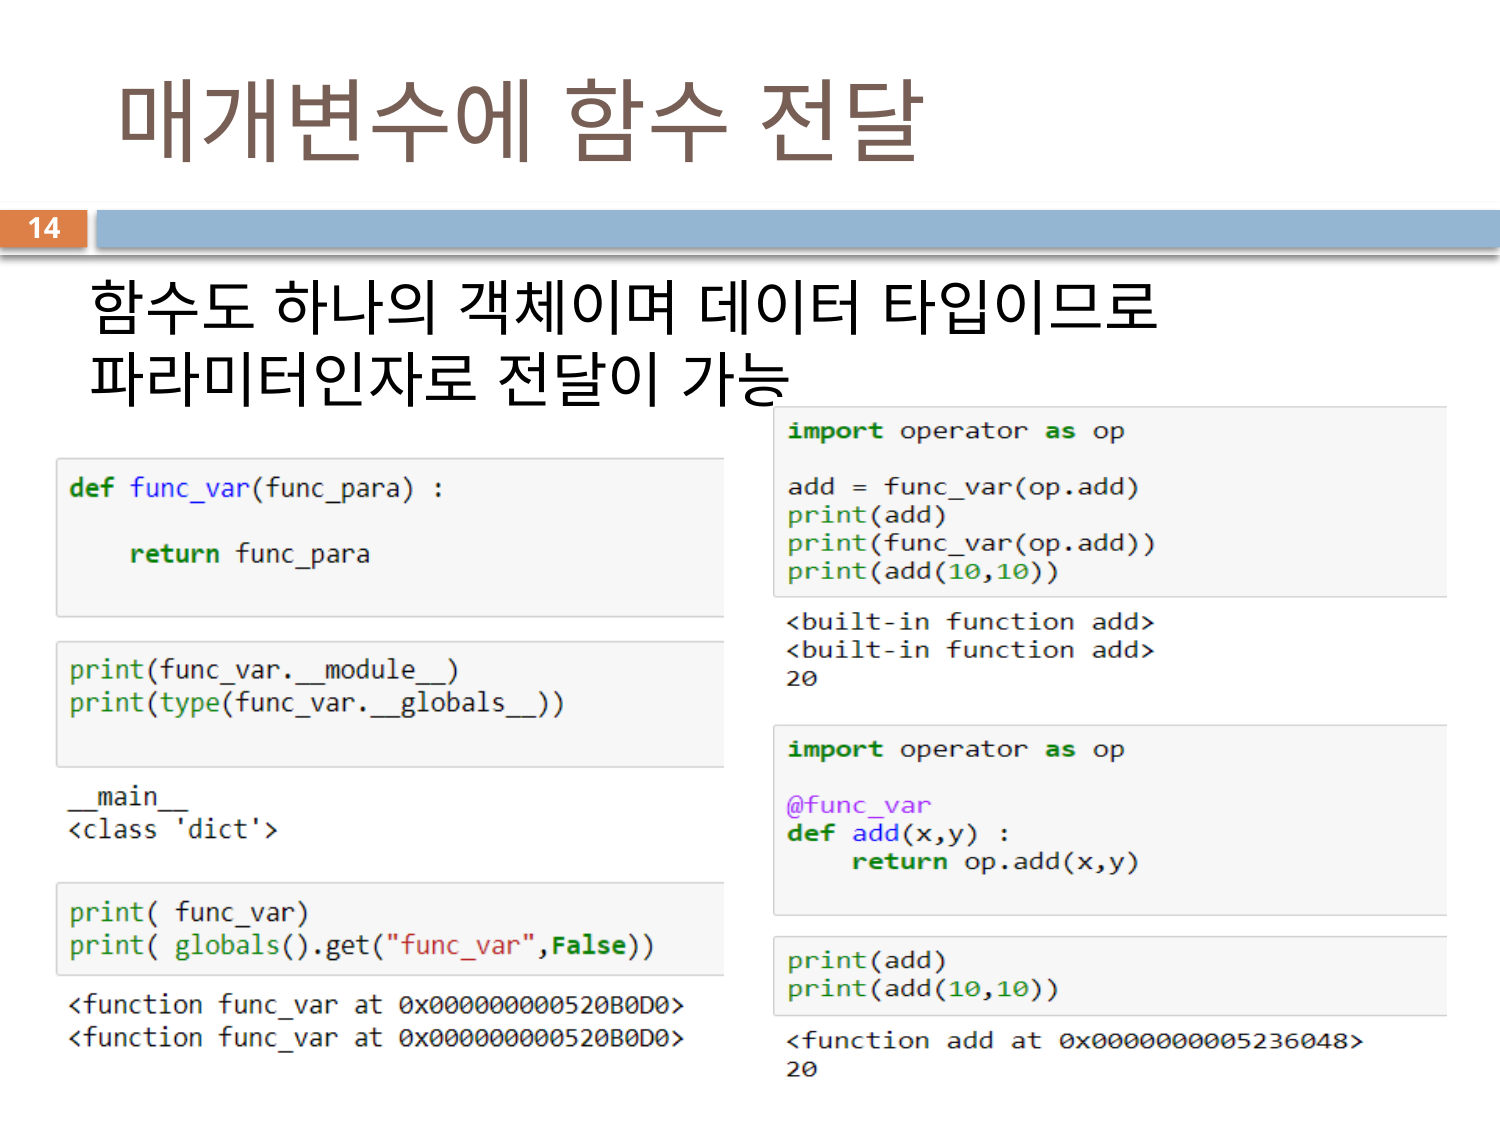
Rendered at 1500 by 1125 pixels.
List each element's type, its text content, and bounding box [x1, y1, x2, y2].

list 함수도 하나의 객체이며 데이터 타입이므로 파라미터인자로 전달이 가능 [75, 262, 1425, 563]
title 매개변수에 함수 전달 [100, 37, 1438, 200]
picture [52, 444, 724, 1078]
slide_number 14 [0, 208, 88, 249]
picture [773, 396, 1448, 1095]
